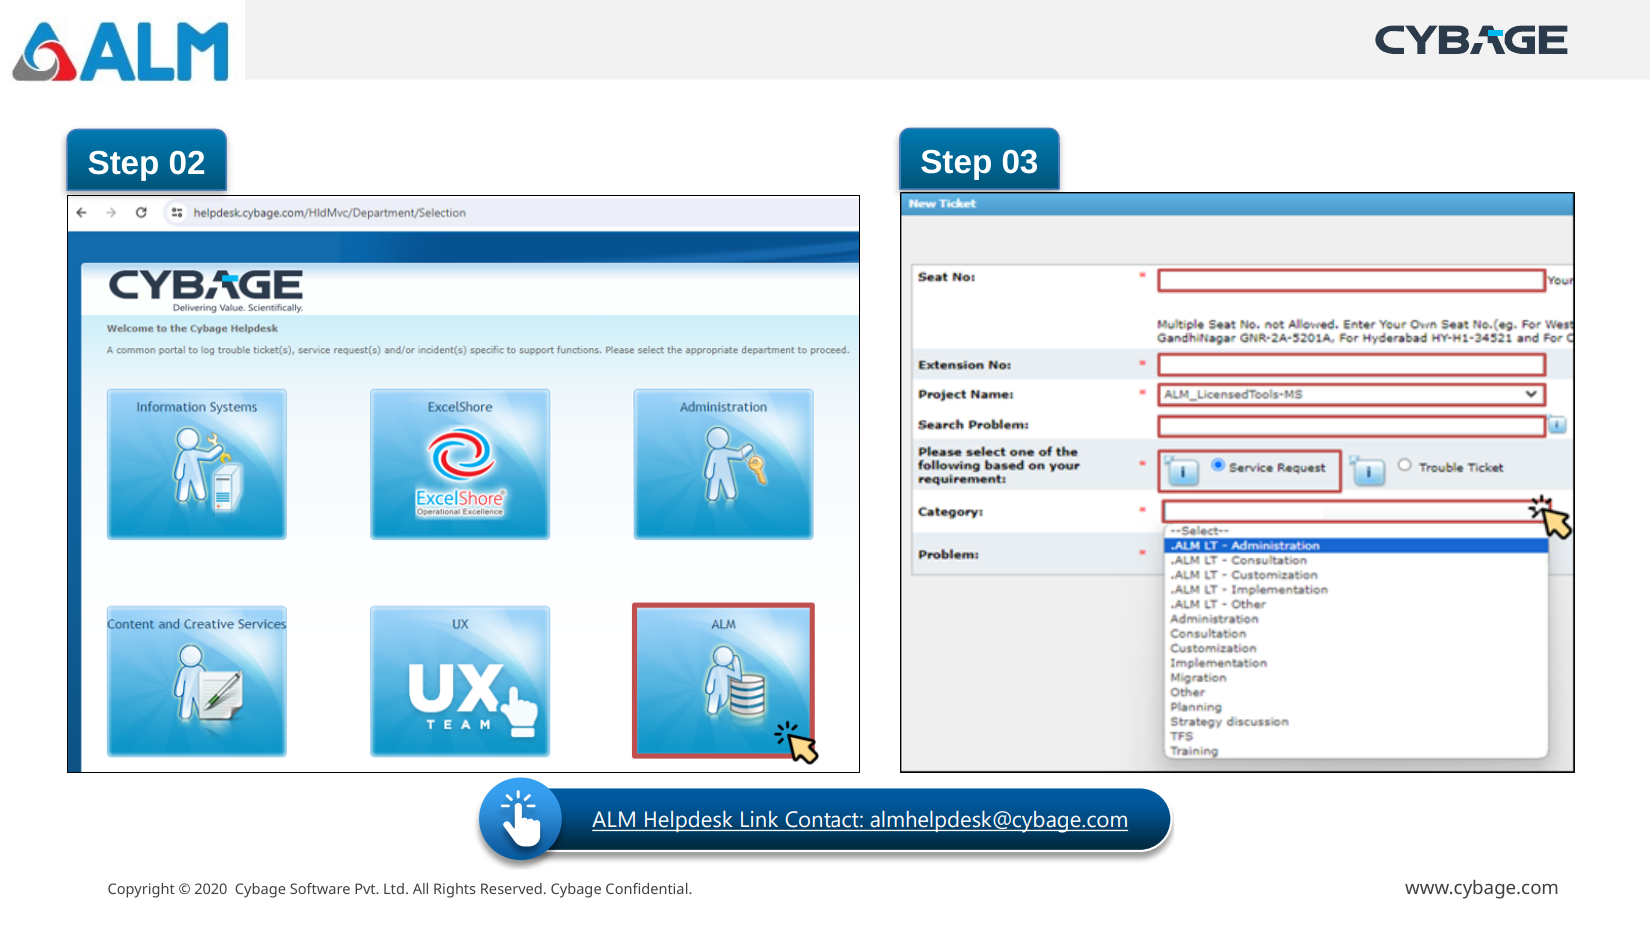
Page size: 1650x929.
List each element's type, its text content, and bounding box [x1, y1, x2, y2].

text_box Step 02 [66, 128, 227, 191]
text_box Step 03 [899, 127, 1060, 190]
picture [66, 194, 859, 773]
picture [472, 776, 1175, 871]
picture [899, 192, 1576, 773]
picture [0, 0, 245, 99]
